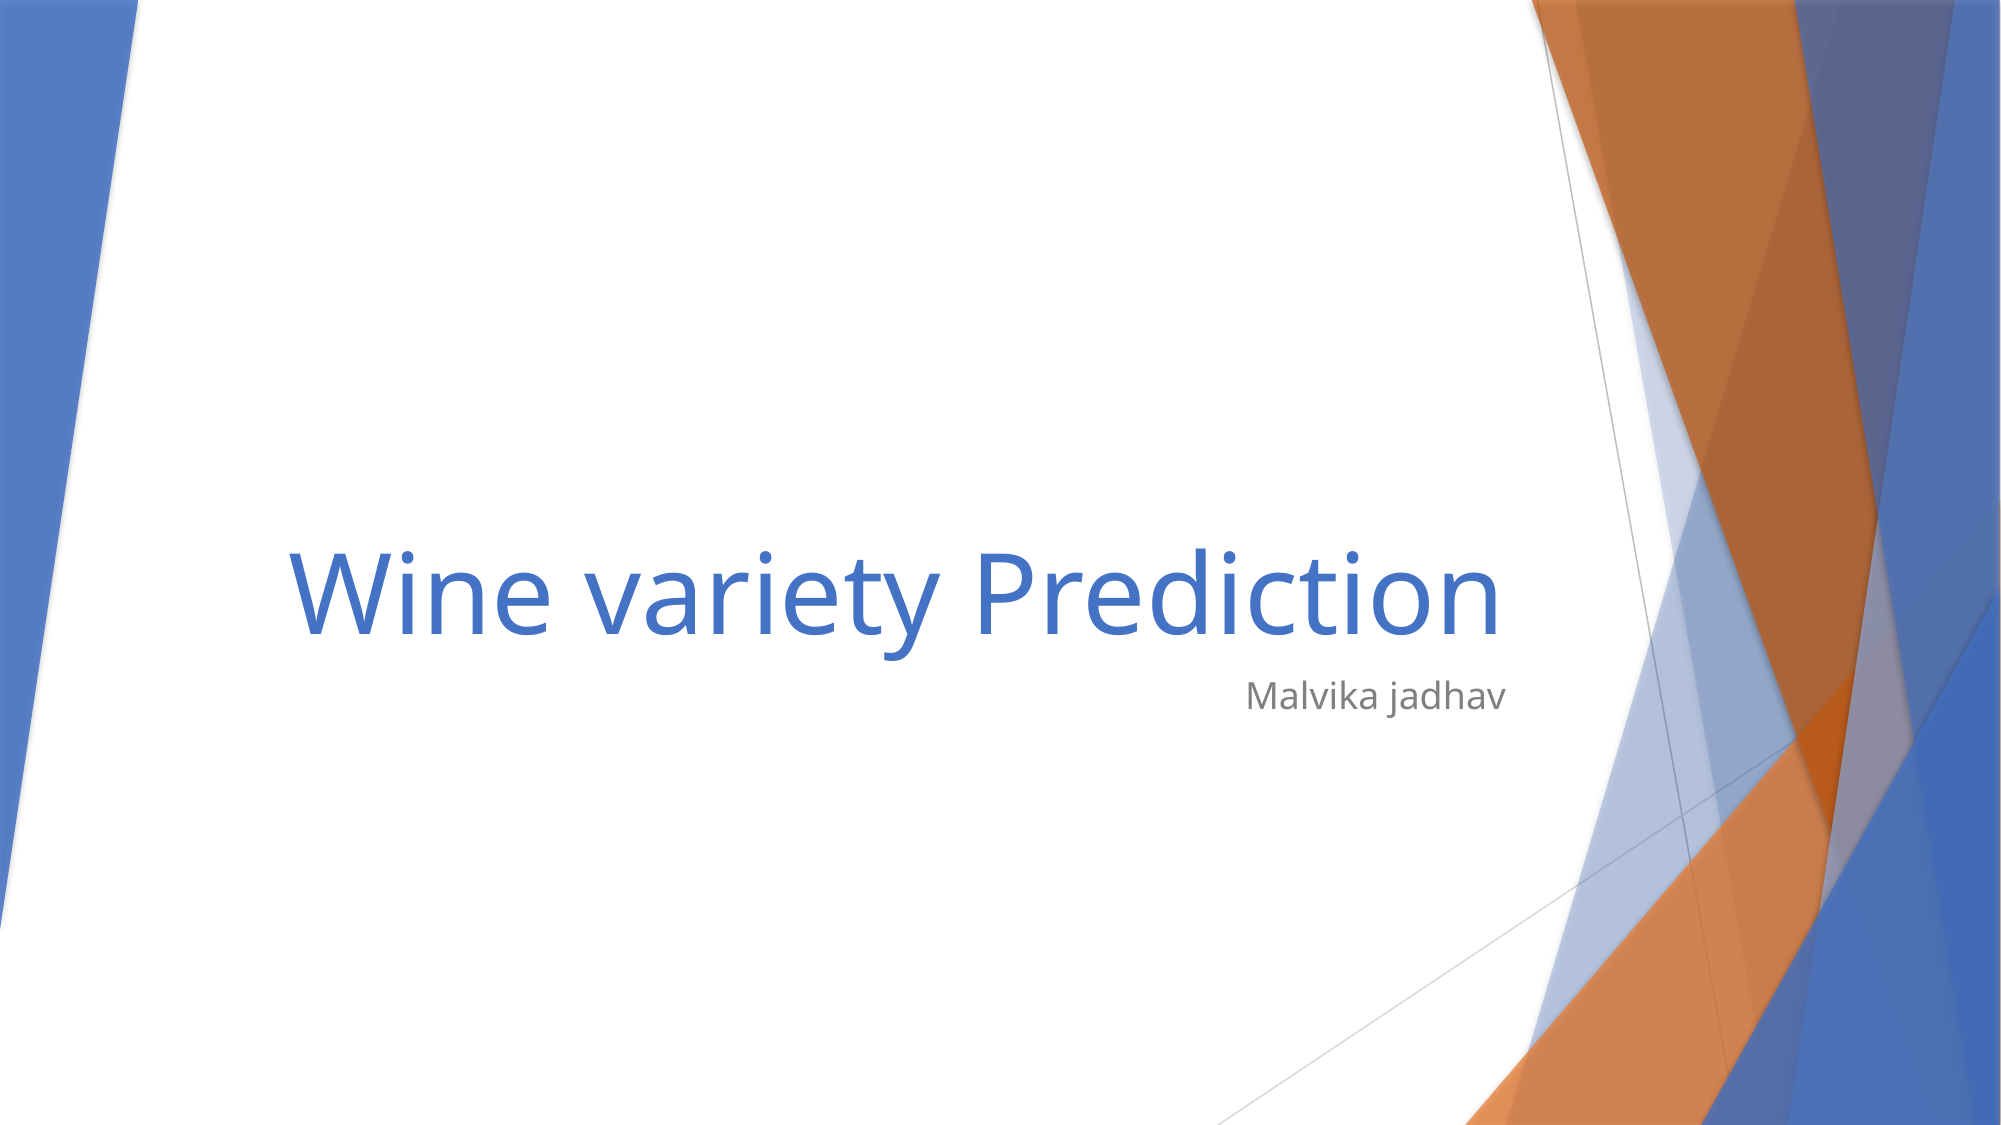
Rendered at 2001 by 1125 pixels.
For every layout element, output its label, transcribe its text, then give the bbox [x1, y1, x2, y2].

subtitle Malvika jadhav [247, 664, 1522, 845]
title Wine variety Prediction [247, 394, 1522, 664]
